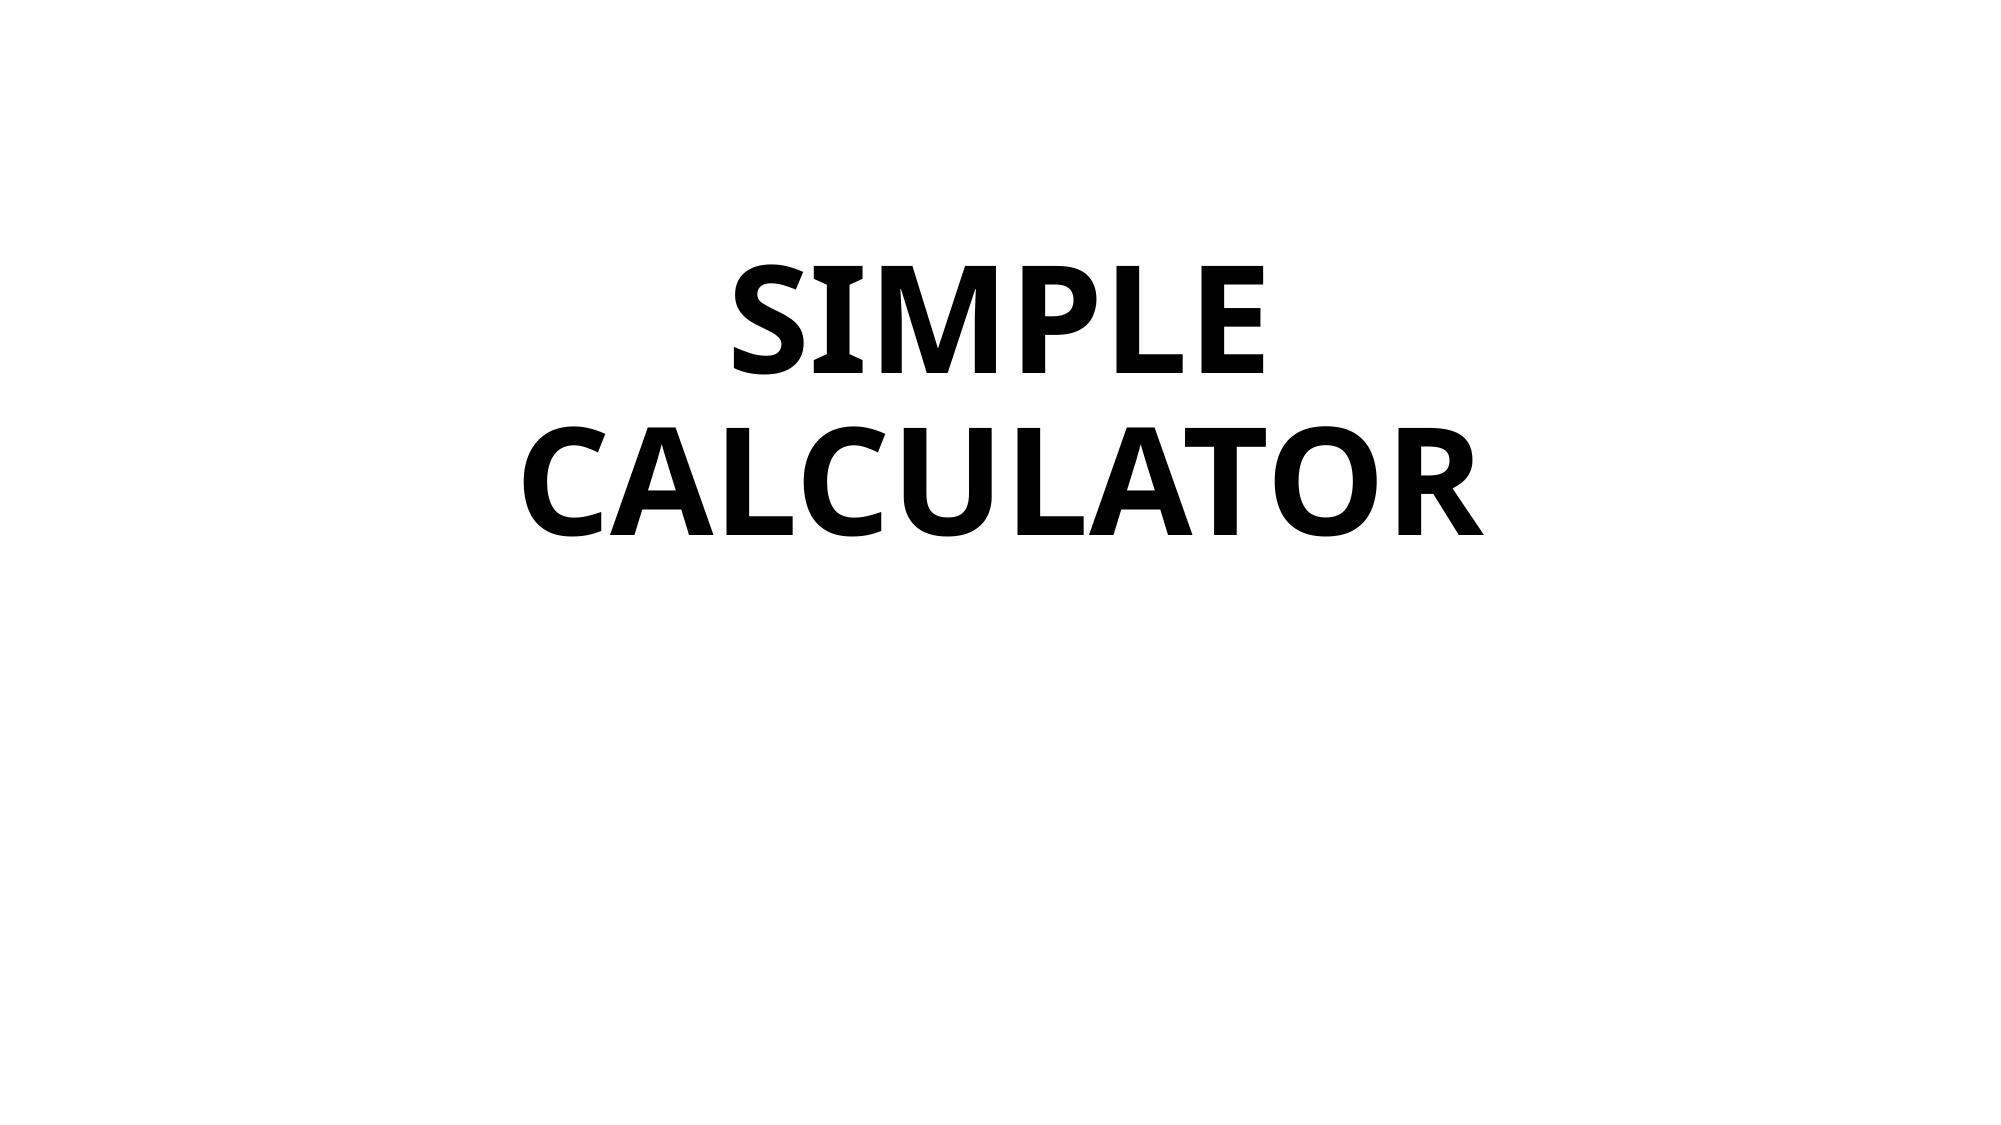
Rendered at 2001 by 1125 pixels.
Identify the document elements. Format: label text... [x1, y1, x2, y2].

title SIMPLE CALCULATOR [249, 184, 1750, 576]
